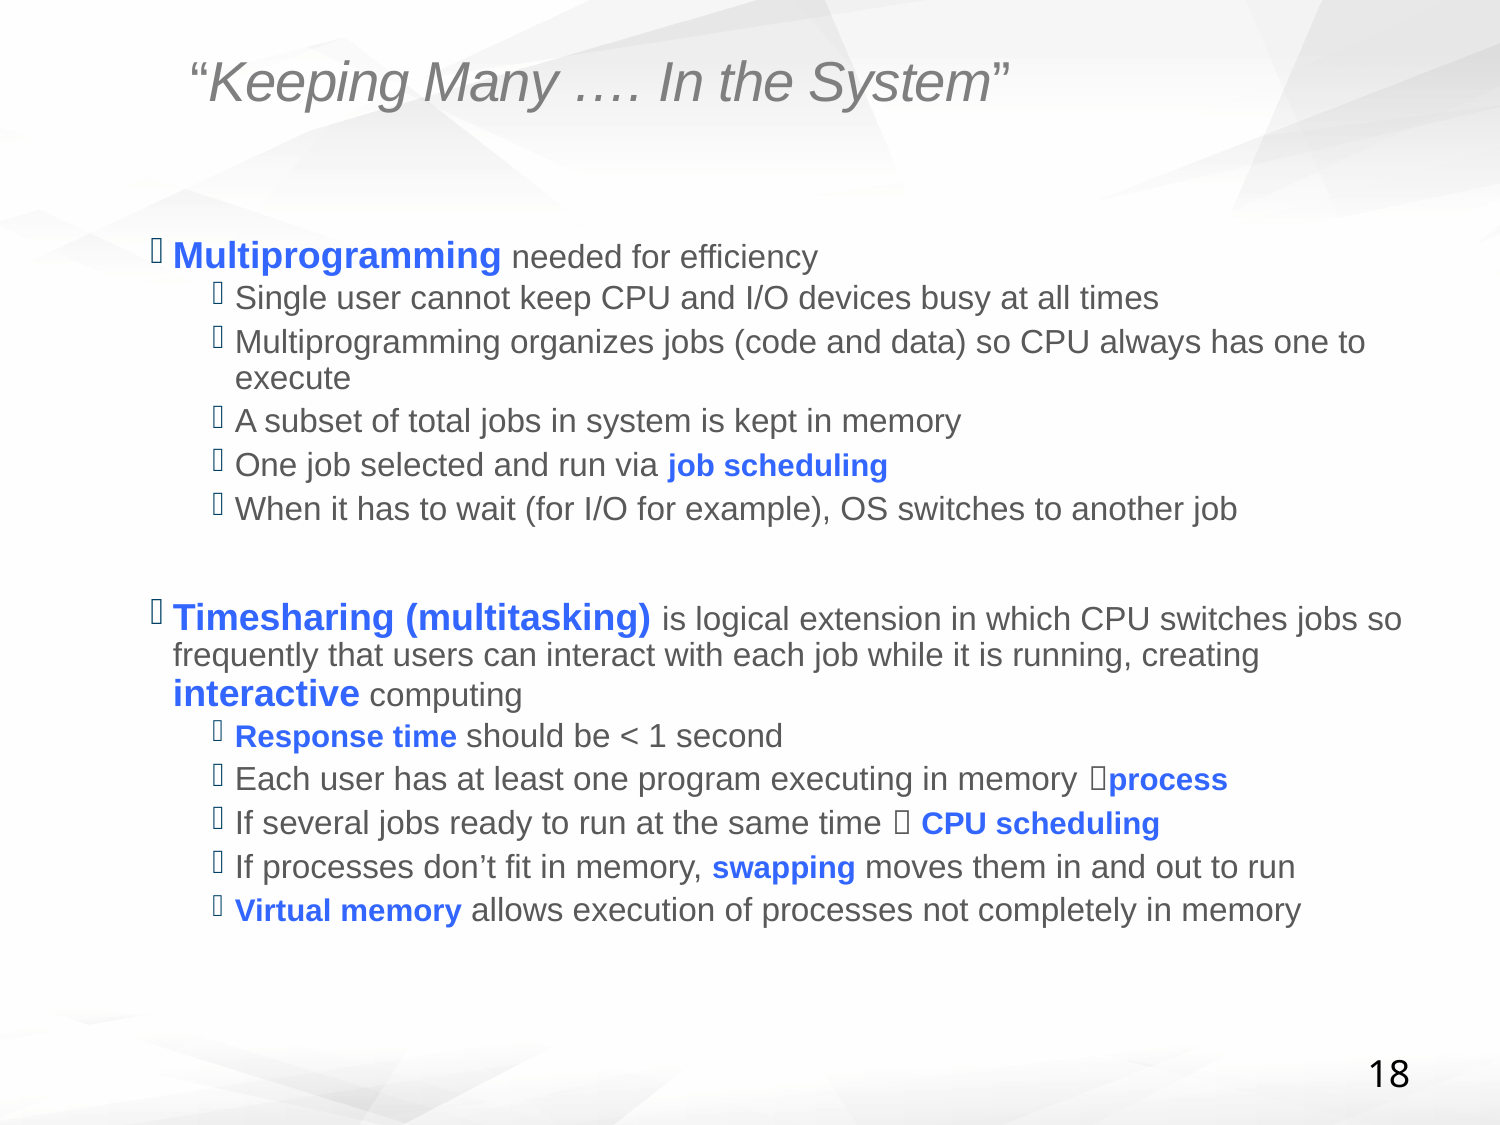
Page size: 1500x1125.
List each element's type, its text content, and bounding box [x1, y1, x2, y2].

title “Keeping Many …. In the System” [175, 45, 1425, 141]
text_box 18 [1074, 1042, 1425, 1103]
list Multiprogramming needed for efficiency Single user cannot keep CPU and I/O devices busy at all times Multiprogramming organizes jobs (code and data) so CPU always has one to execute A subset of total jobs in system is kept in memory One job selected and run via job scheduling When it has to wait (for I/O for example), OS switches to another job Timesharing (multitasking) is logical extension in which CPU switches jobs so frequently that users can interact with each job while it is running, creating interactive computing Response time should be < 1 second Each user has at least one program executing in memory process If several jobs ready to run at the same time  CPU scheduling If processes don’t fit in memory, swapping moves them in and out to run Virtual memory allows execution of processes not completely in memory [135, 170, 1421, 1067]
